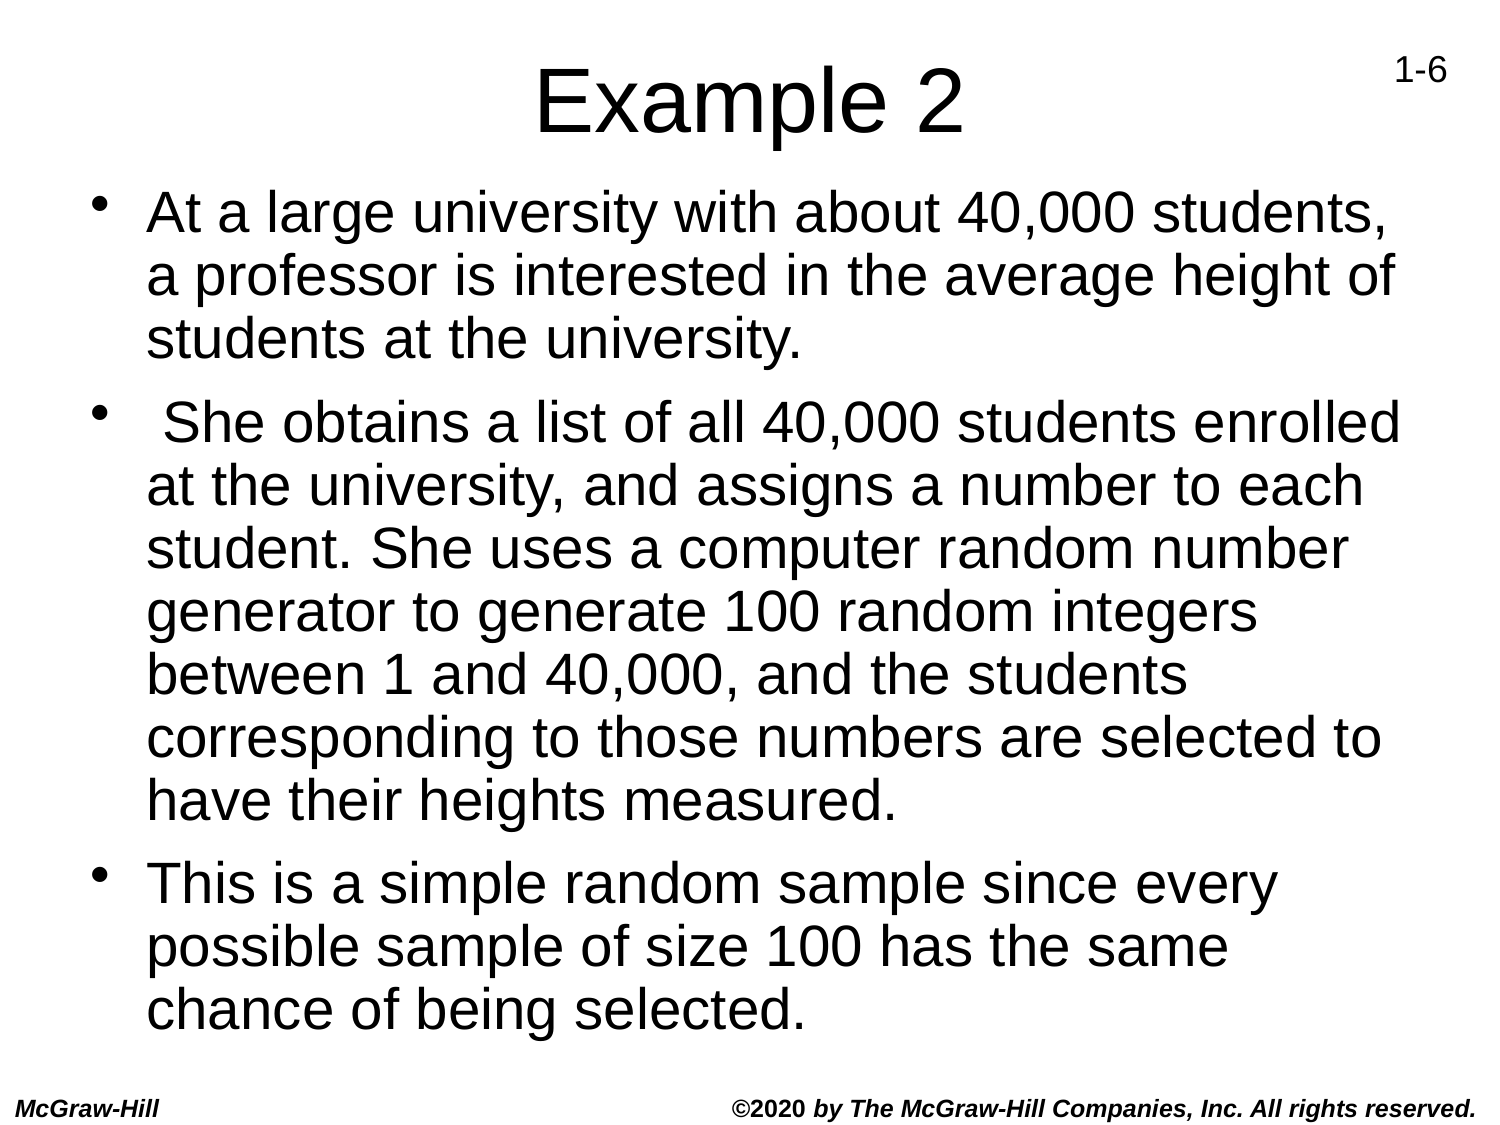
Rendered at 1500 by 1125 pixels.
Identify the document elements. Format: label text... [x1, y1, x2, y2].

title Example 2 [75, 37, 1425, 155]
list At a large university with about 40,000 students, a professor is interested in the average height of students at the university. She obtains a list of all 40,000 students enrolled at the university, and assigns a number to each student. She uses a computer random number generator to generate 100 random integers between 1 and 40,000, and the students corresponding to those numbers are selected to have their heights measured. This is a simple random sample since every possible sample of size 100 has the same chance of being selected. [75, 174, 1425, 1063]
